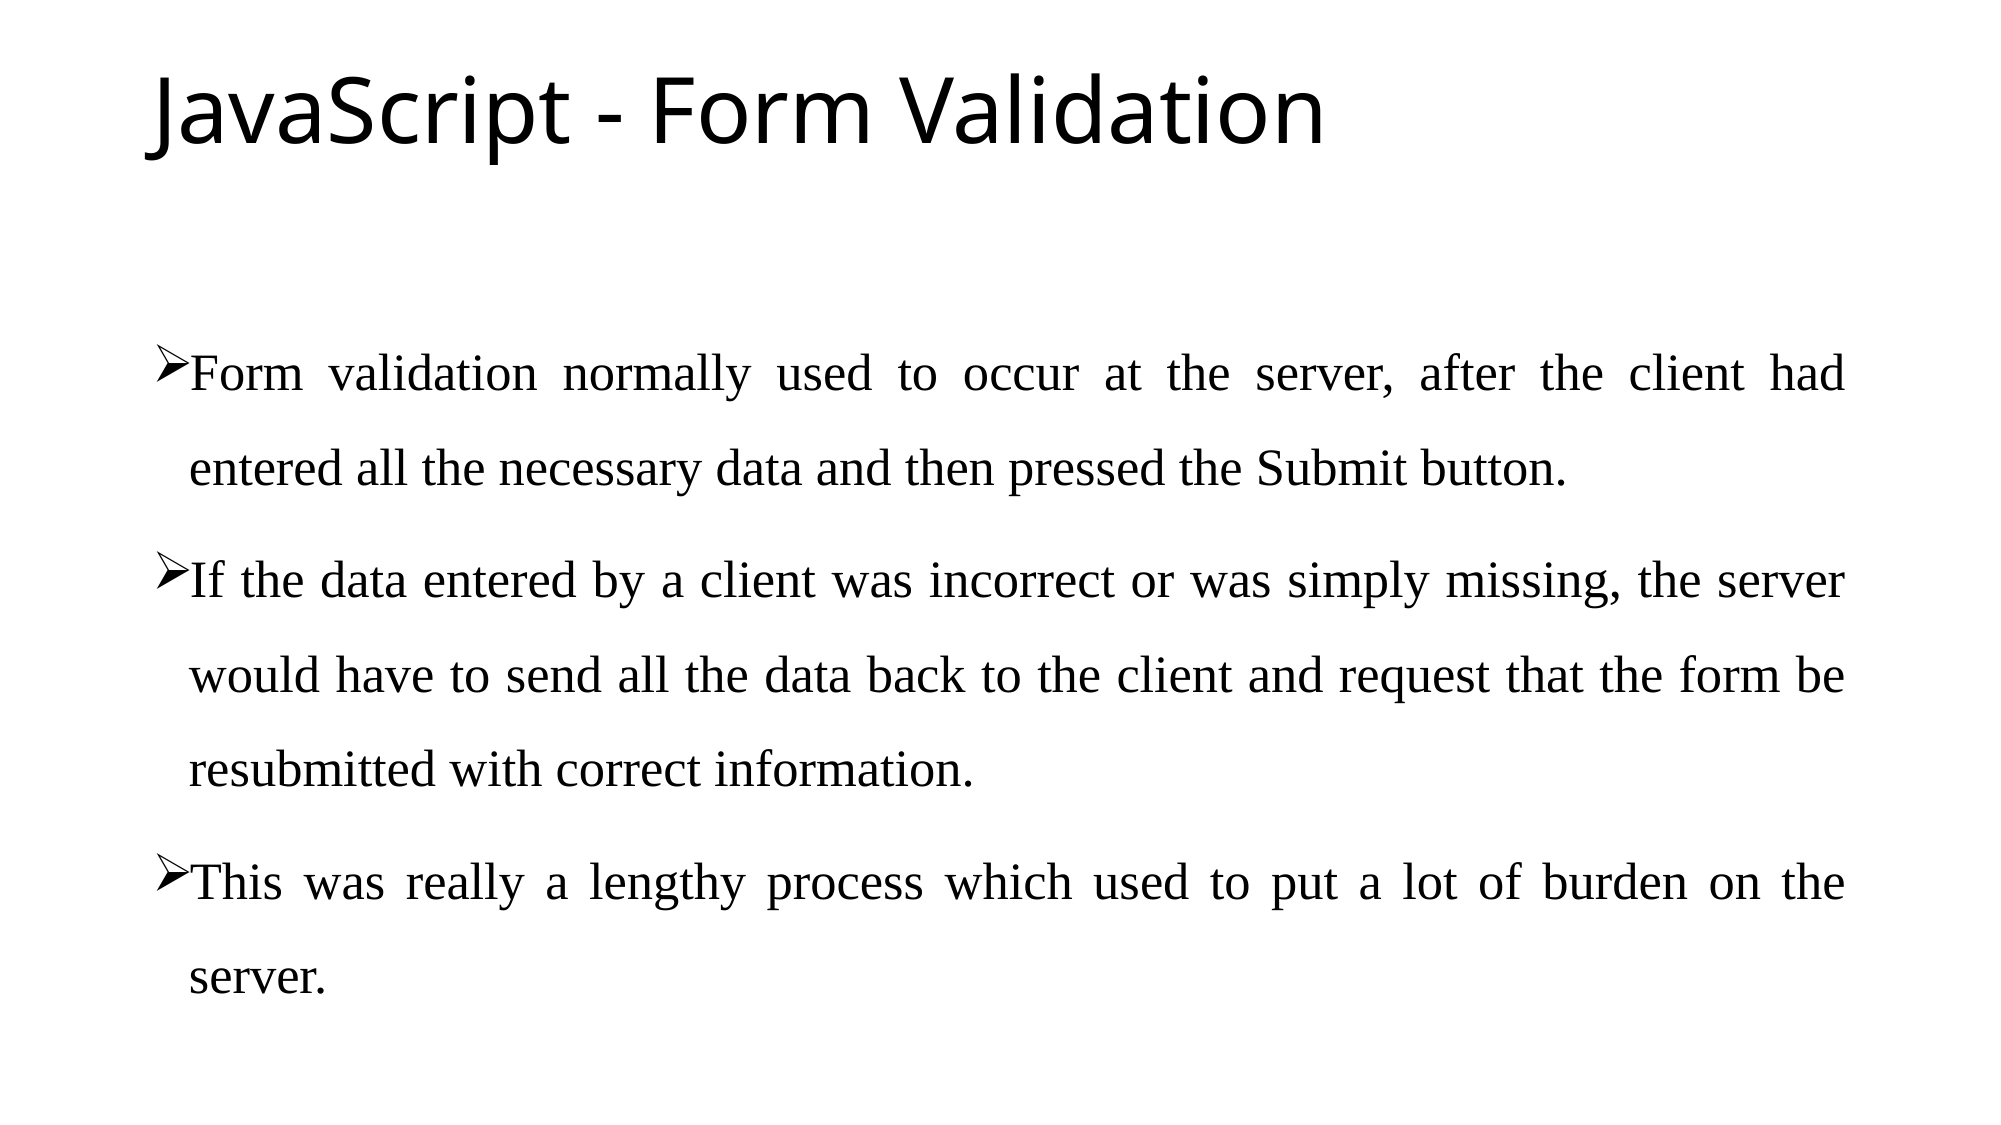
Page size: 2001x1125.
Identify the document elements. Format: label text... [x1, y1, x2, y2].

title JavaScript - Form Validation [137, 59, 1863, 278]
list Form validation normally used to occur at the server, after the client had entered all the necessary data and then pressed the Submit button. If the data entered by a client was incorrect or was simply missing, the server would have to send all the data back to the client and request that the form be resubmitted with correct information. This was really a lengthy process which used to put a lot of burden on the server. [137, 299, 1863, 1014]
